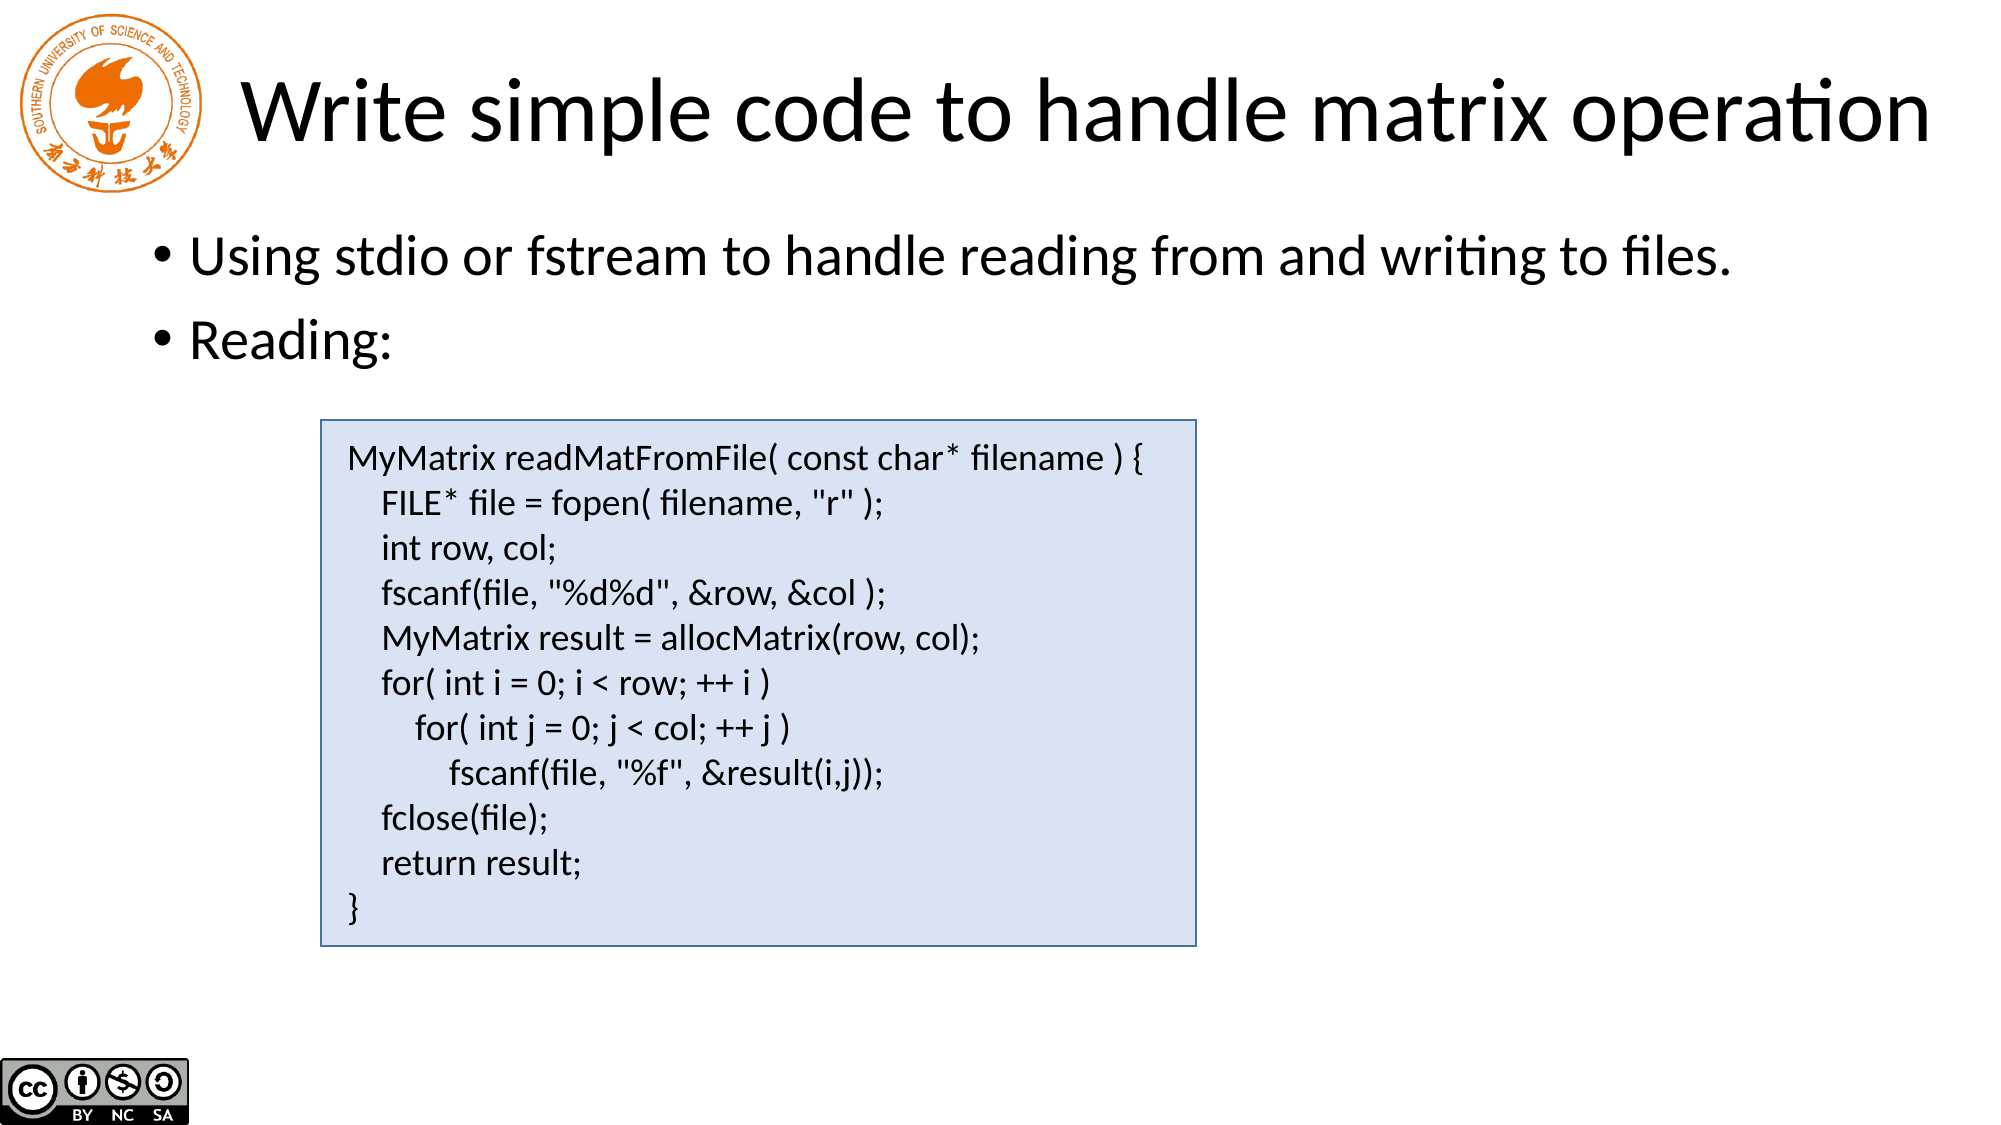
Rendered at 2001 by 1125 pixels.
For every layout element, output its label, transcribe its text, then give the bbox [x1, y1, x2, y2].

list Using stdio or fstream to handle reading from and writing to files. Reading: [137, 217, 1951, 1014]
title Write simple code to handle matrix operation [225, 43, 1951, 181]
picture [0, 1058, 189, 1125]
picture [18, 11, 202, 194]
text_box MyMatrix readMatFromFile( const char* filename ) { FILE* file = fopen( filename, "r" ); int row, col; fscanf(file, "%d%d", &row, &col ); MyMatrix result = allocMatrix(row, col); for( int i = 0; i < row; ++ i ) for( int j = 0; j < col; ++ j ) fscanf(file, "%f", &result(i,j)); fclose(file); return result; } [332, 425, 1243, 936]
